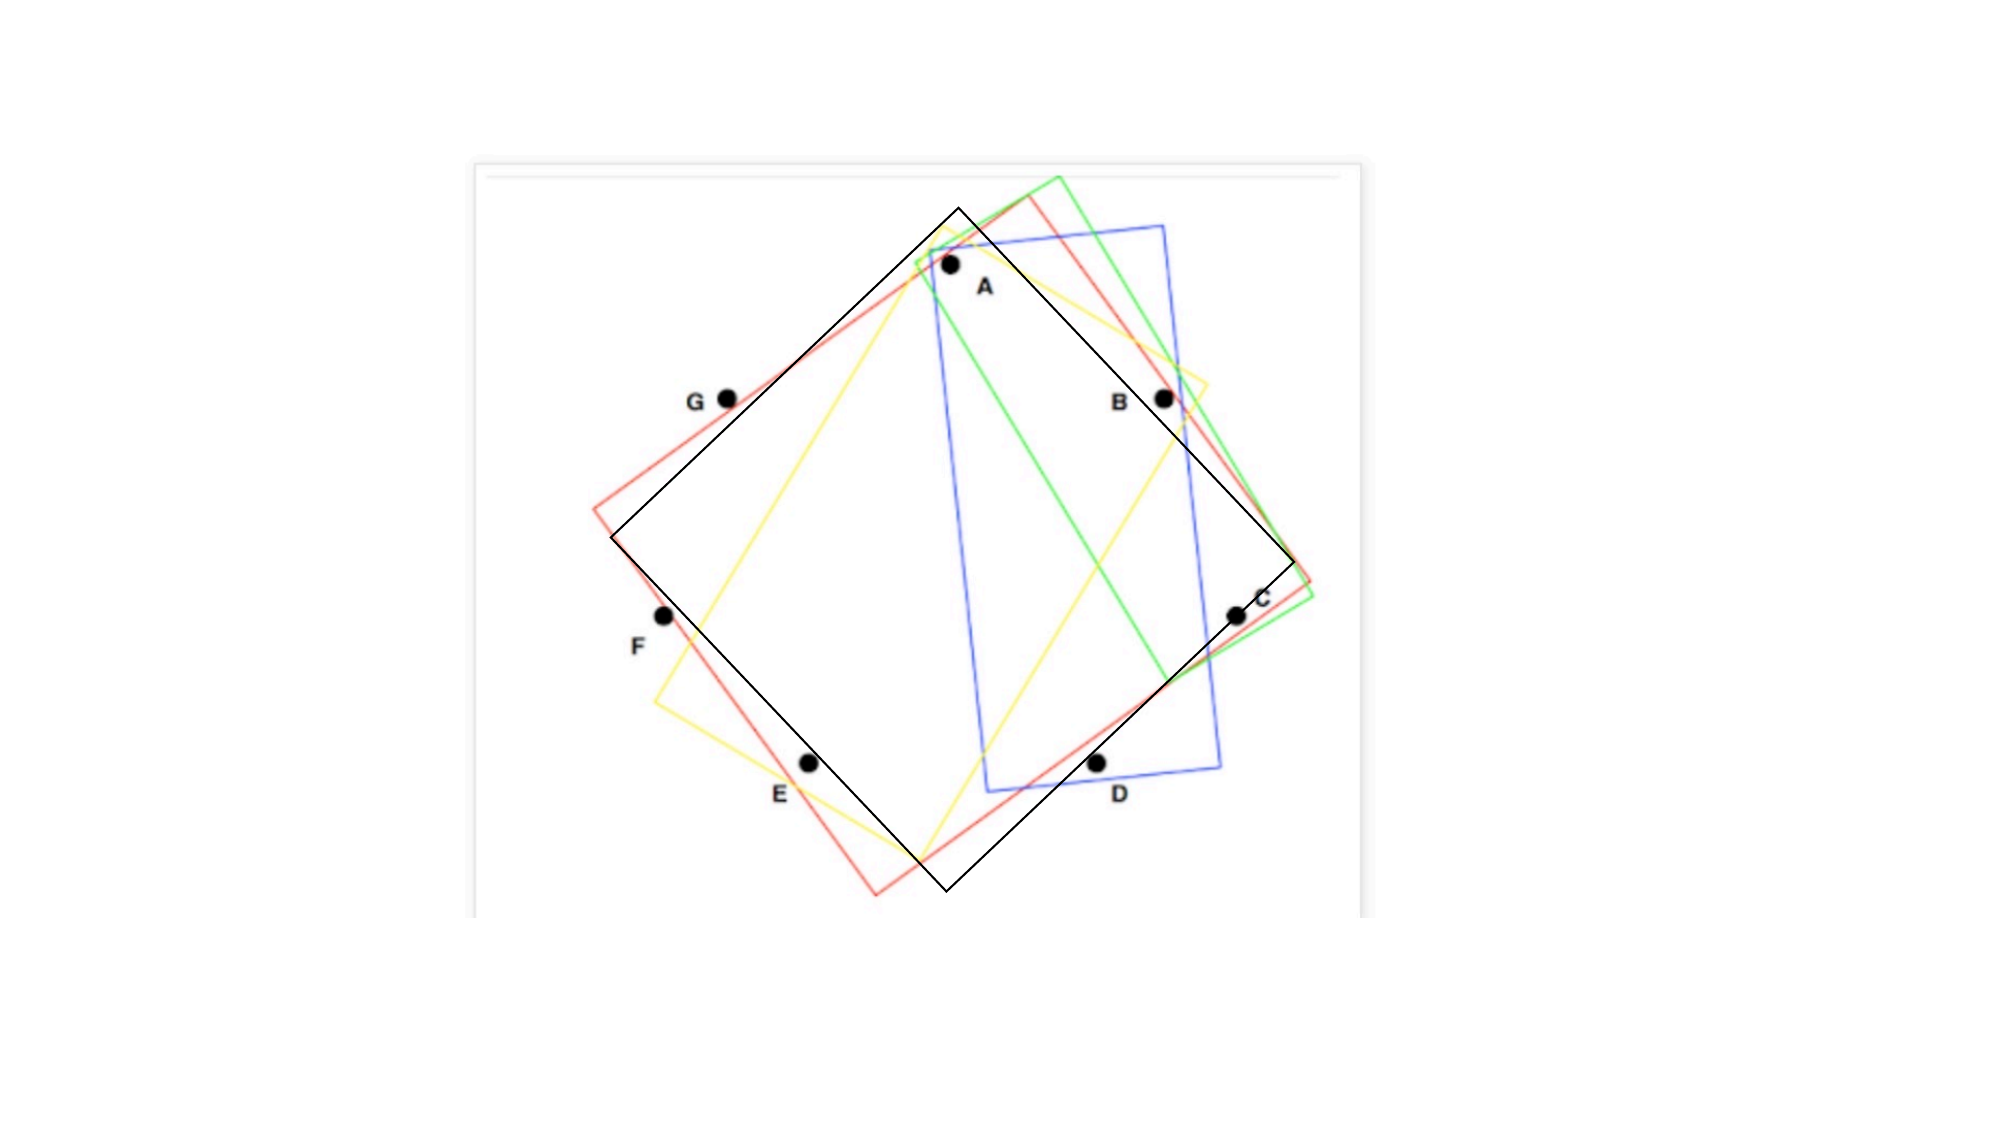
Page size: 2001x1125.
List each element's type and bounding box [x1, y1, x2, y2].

picture [414, 148, 1457, 918]
